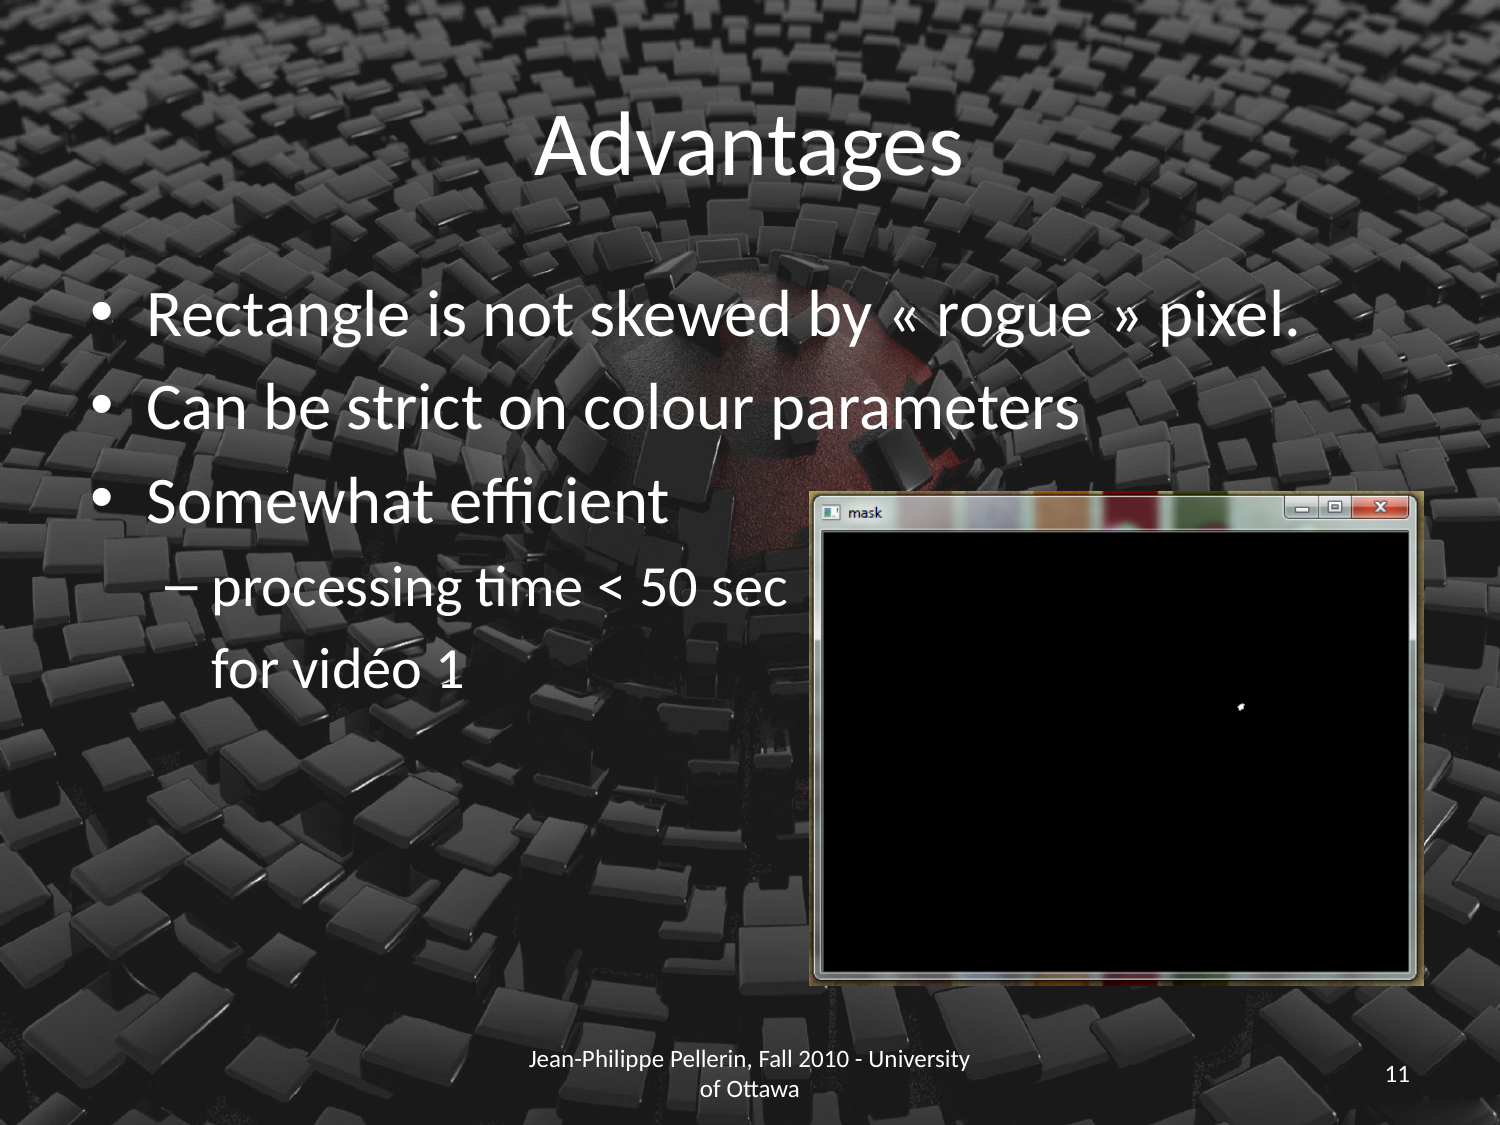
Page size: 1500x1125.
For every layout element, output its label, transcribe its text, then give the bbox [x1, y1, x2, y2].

slide_number 11 [1074, 1042, 1425, 1103]
picture [808, 491, 1424, 986]
footer Jean-Philippe Pellerin, Fall 2010 - University of Ottawa [512, 1042, 988, 1103]
title Advantages [75, 45, 1425, 233]
list Rectangle is not skewed by « rogue » pixel. Can be strict on colour parameters Somewhat efficient processing time < 50 sec for vidéo 1 [75, 262, 1425, 1005]
